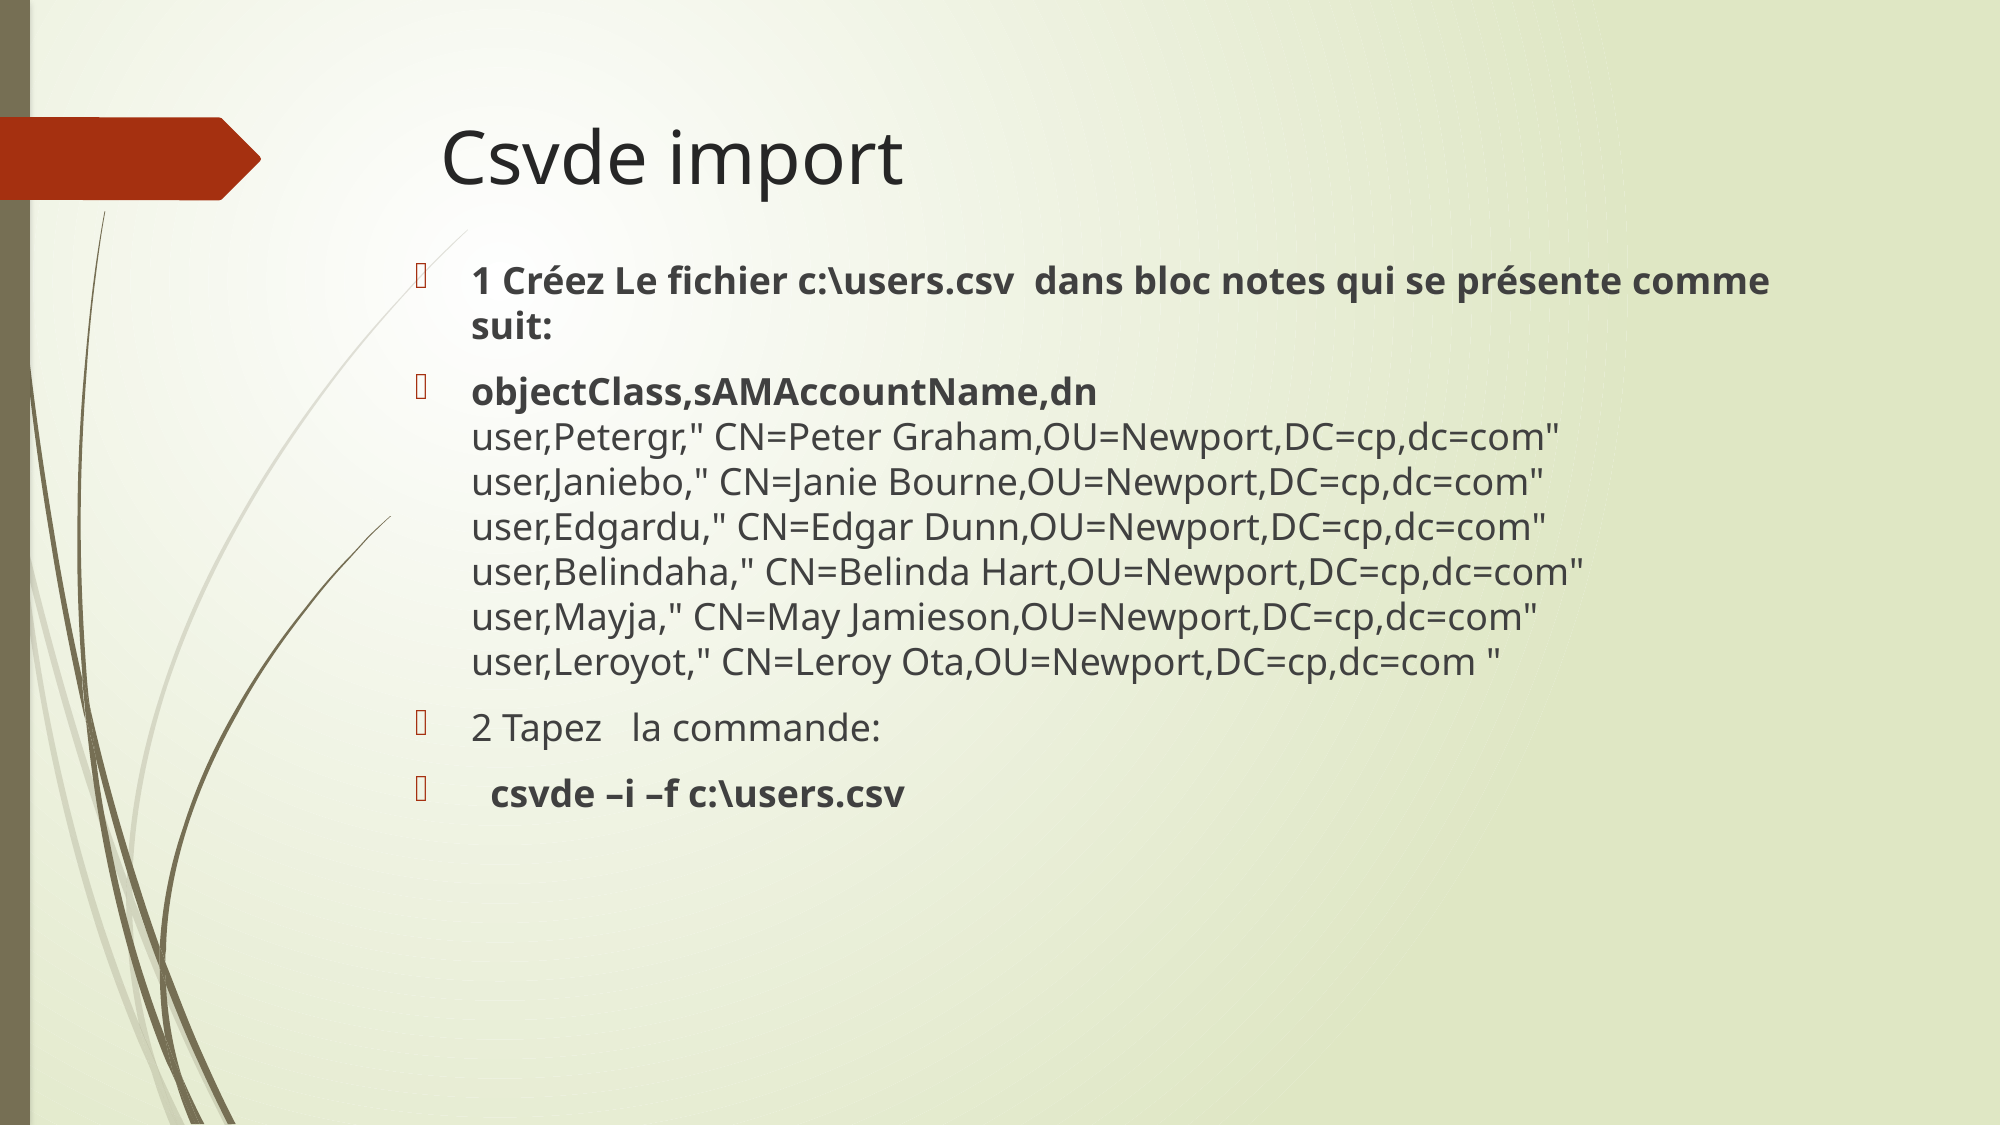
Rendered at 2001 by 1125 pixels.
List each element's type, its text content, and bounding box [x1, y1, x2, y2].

title Csvde import [425, 102, 1888, 207]
list 1 Créez Le fichier c:\users.csv dans bloc notes qui se présente comme suit: objectClass,sAMAccountName,dn user,Petergr," CN=Peter Graham,OU=Newport,DC=cp,dc=com" user,Janiebo," CN=Janie Bourne,OU=Newport,DC=cp,dc=com" user,Edgardu," CN=Edgar Dunn,OU=Newport,DC=cp,dc=com" user,Belindaha," CN=Belinda Hart,OU=Newport,DC=cp,dc=com" user,Mayja," CN=May Jamieson,OU=Newport,DC=cp,dc=com" user,Leroyot," CN=Leroy Ota,OU=Newport,DC=cp,dc=com " 2 Tapez la commande: csvde –i –f c:\users.csv [399, 249, 1863, 870]
